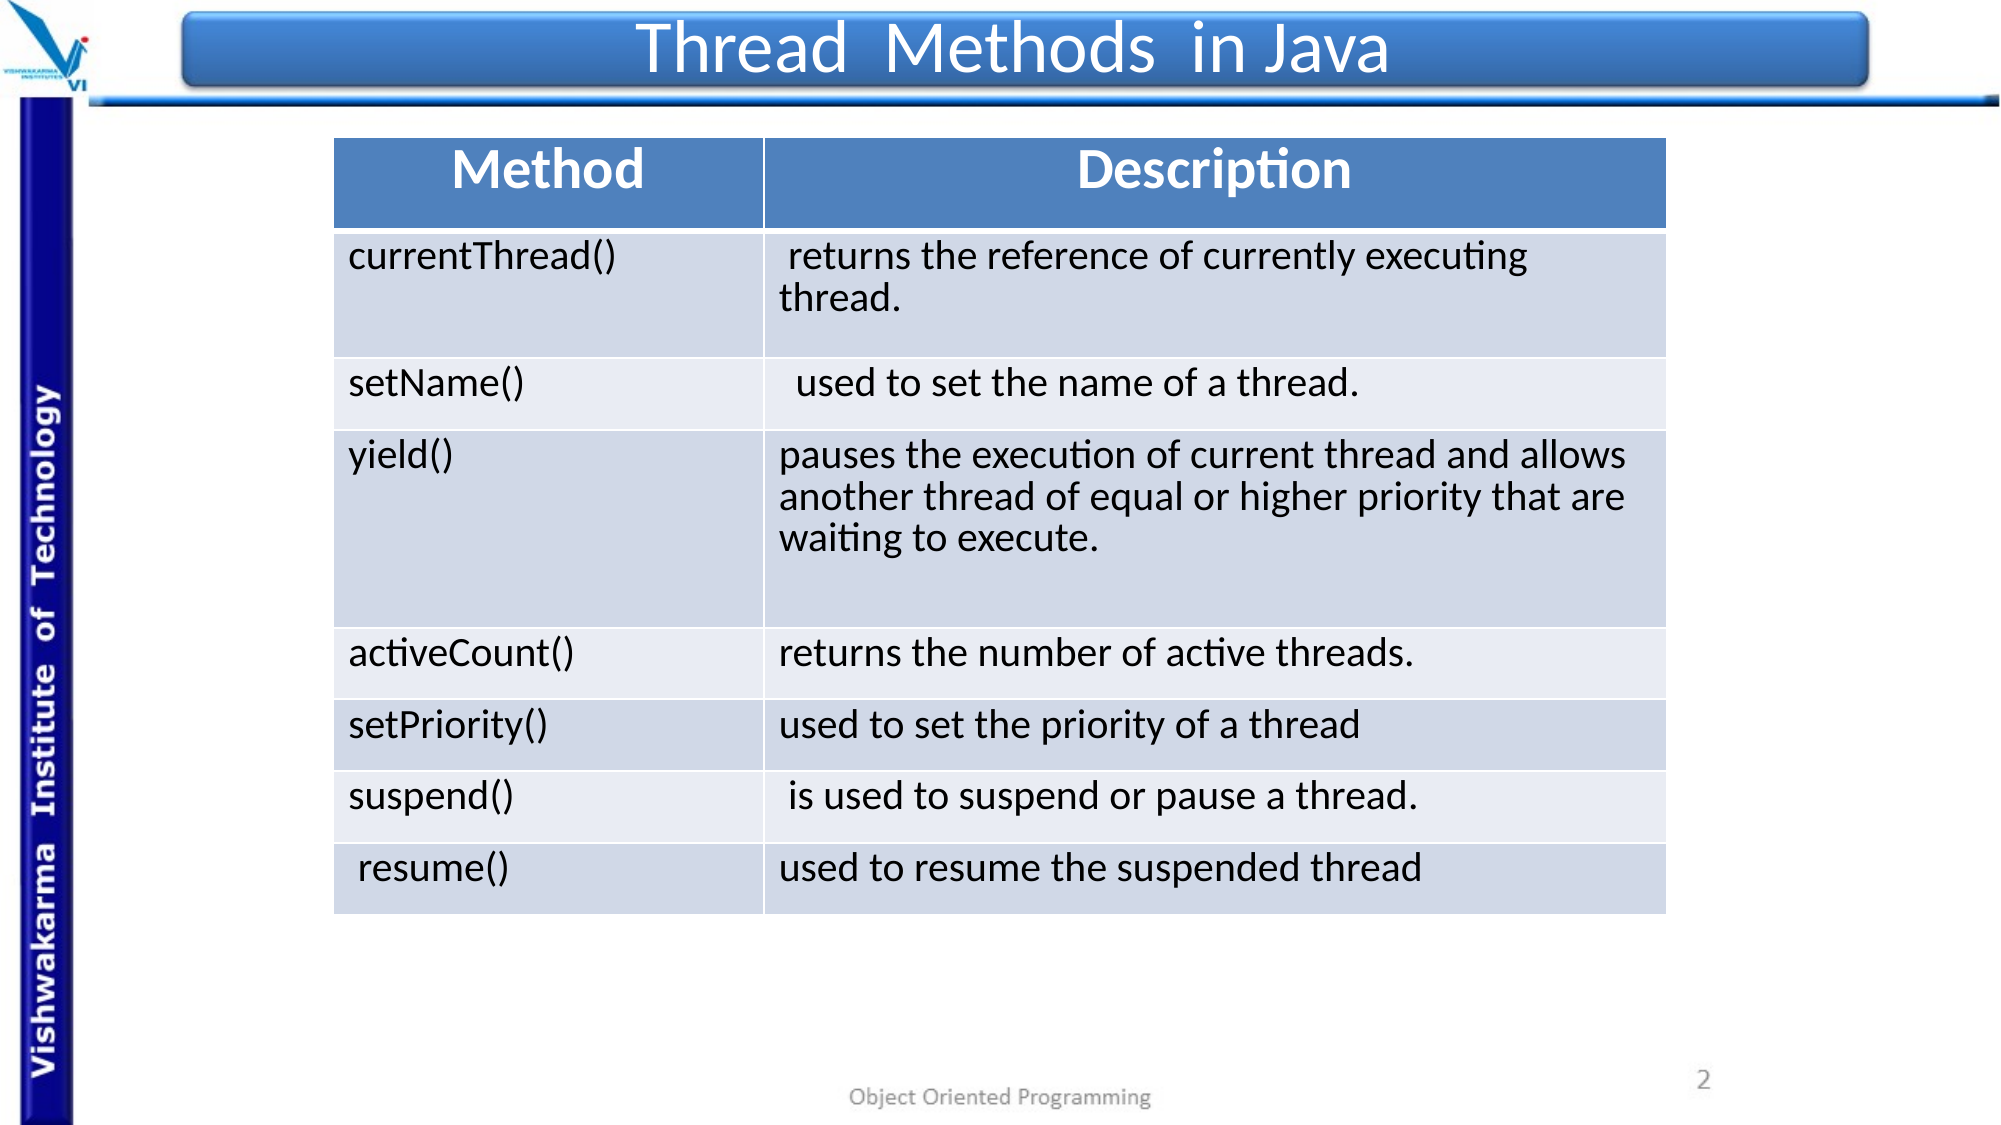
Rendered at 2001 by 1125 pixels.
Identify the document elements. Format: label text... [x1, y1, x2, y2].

table_cell currentThread() [334, 234, 763, 357]
table_cell pauses the execution of current thread and allows another thread of equal or higher priority that are waiting to execute. [765, 431, 1666, 627]
table_cell used to resume the suspended thread [765, 844, 1666, 914]
picture [0, 0, 2001, 1125]
table_cell yield() [334, 431, 763, 627]
table_cell resume() [334, 844, 763, 914]
table_cell used to set the priority of a thread [765, 700, 1666, 770]
table_header Method [334, 138, 763, 228]
table_cell activeCount() [334, 629, 763, 698]
table_cell setName() [334, 359, 763, 429]
table_cell suspend() [334, 772, 763, 842]
table_cell setPriority() [334, 700, 763, 770]
table_cell is used to suspend or pause a thread. [765, 772, 1666, 842]
table_cell used to set the name of a thread. [765, 359, 1666, 429]
table_header Description [765, 138, 1666, 228]
title Thread Methods in Java [114, 0, 1915, 136]
table_cell returns the reference of currently executing thread. [765, 234, 1666, 357]
table_cell returns the number of active threads. [765, 629, 1666, 698]
